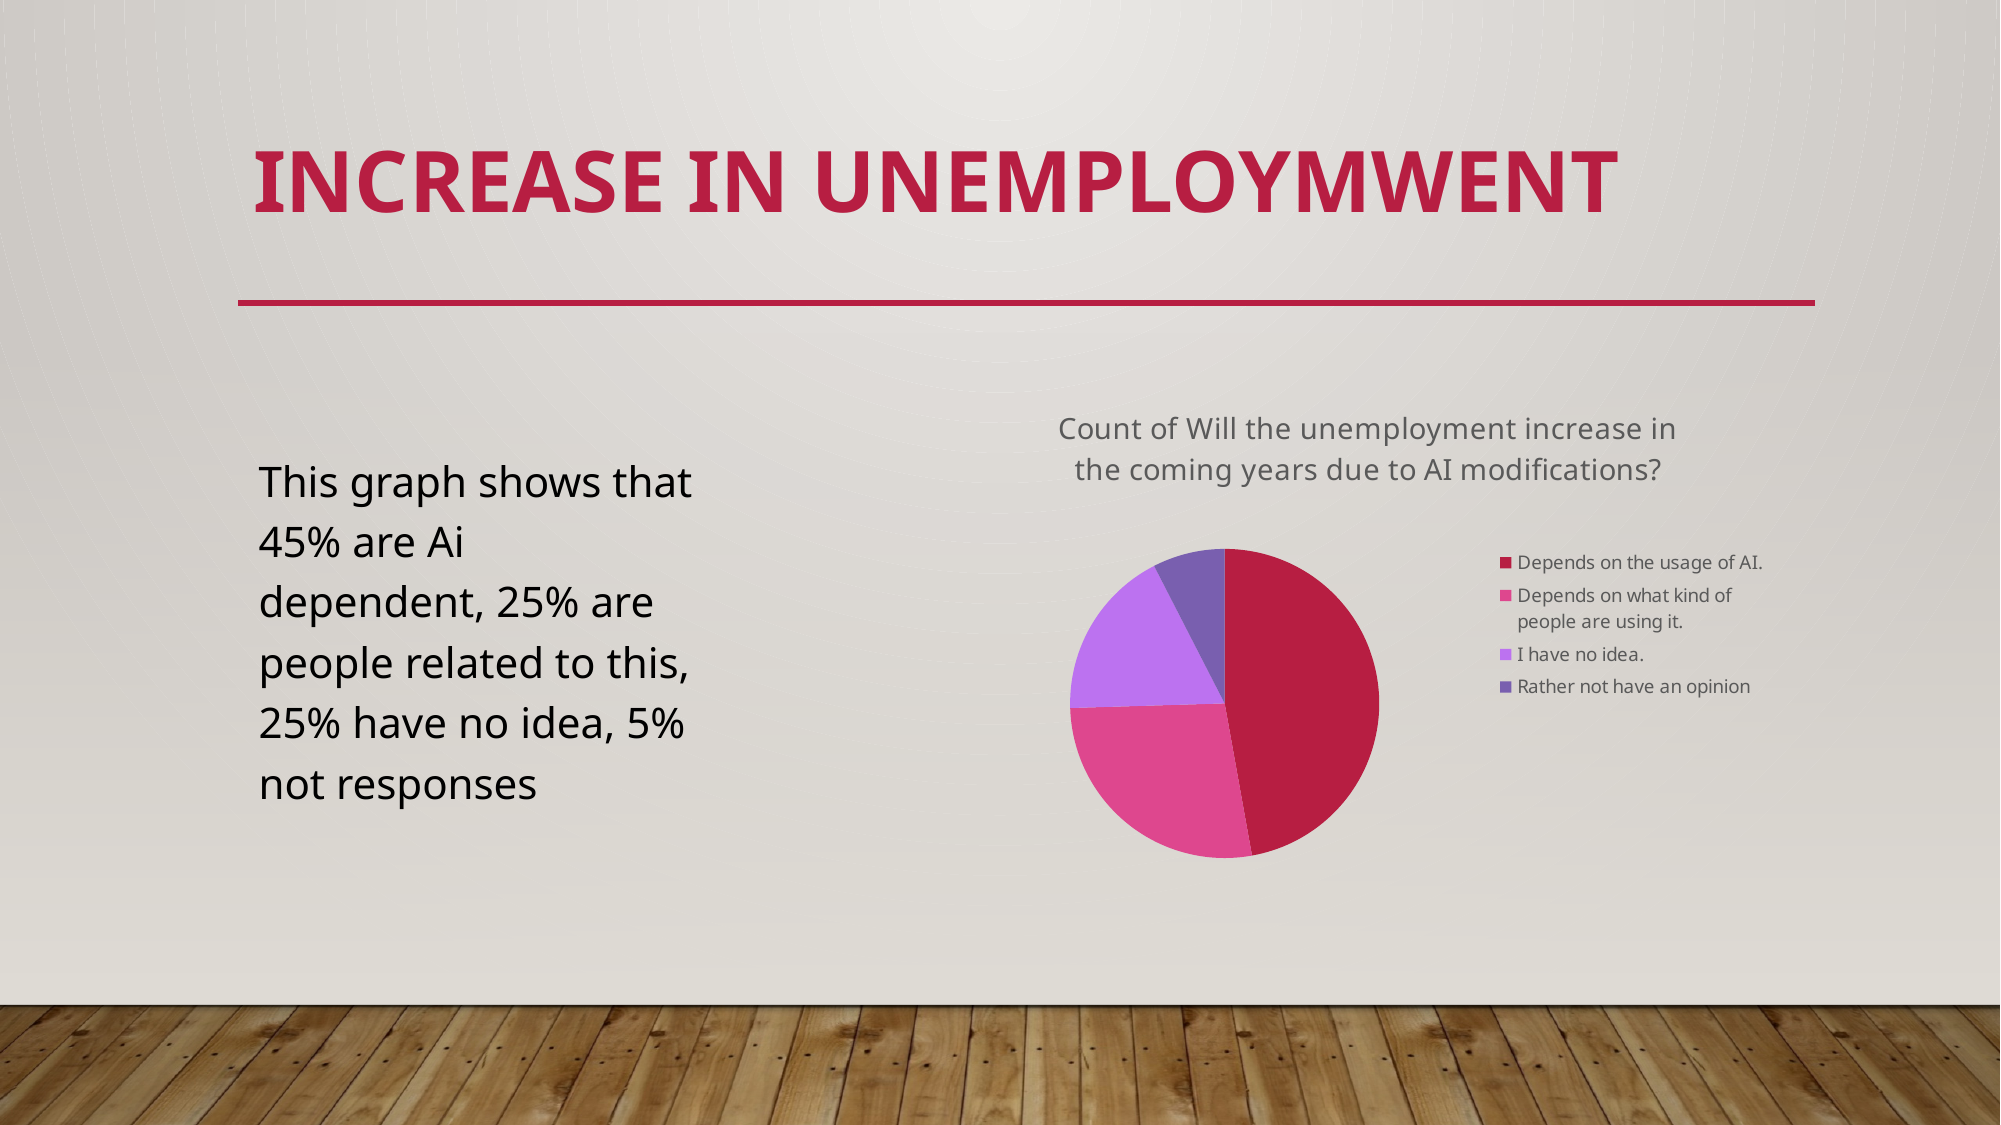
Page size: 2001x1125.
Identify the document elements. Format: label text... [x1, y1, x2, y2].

list This graph shows that 45% are Ai dependent, 25% are people related to this, 25% have no idea, 5% not responses [243, 437, 708, 821]
title Increase in unemploymwent [238, 131, 1814, 305]
picture [0, 1005, 2000, 1125]
chart [955, 381, 1782, 869]
